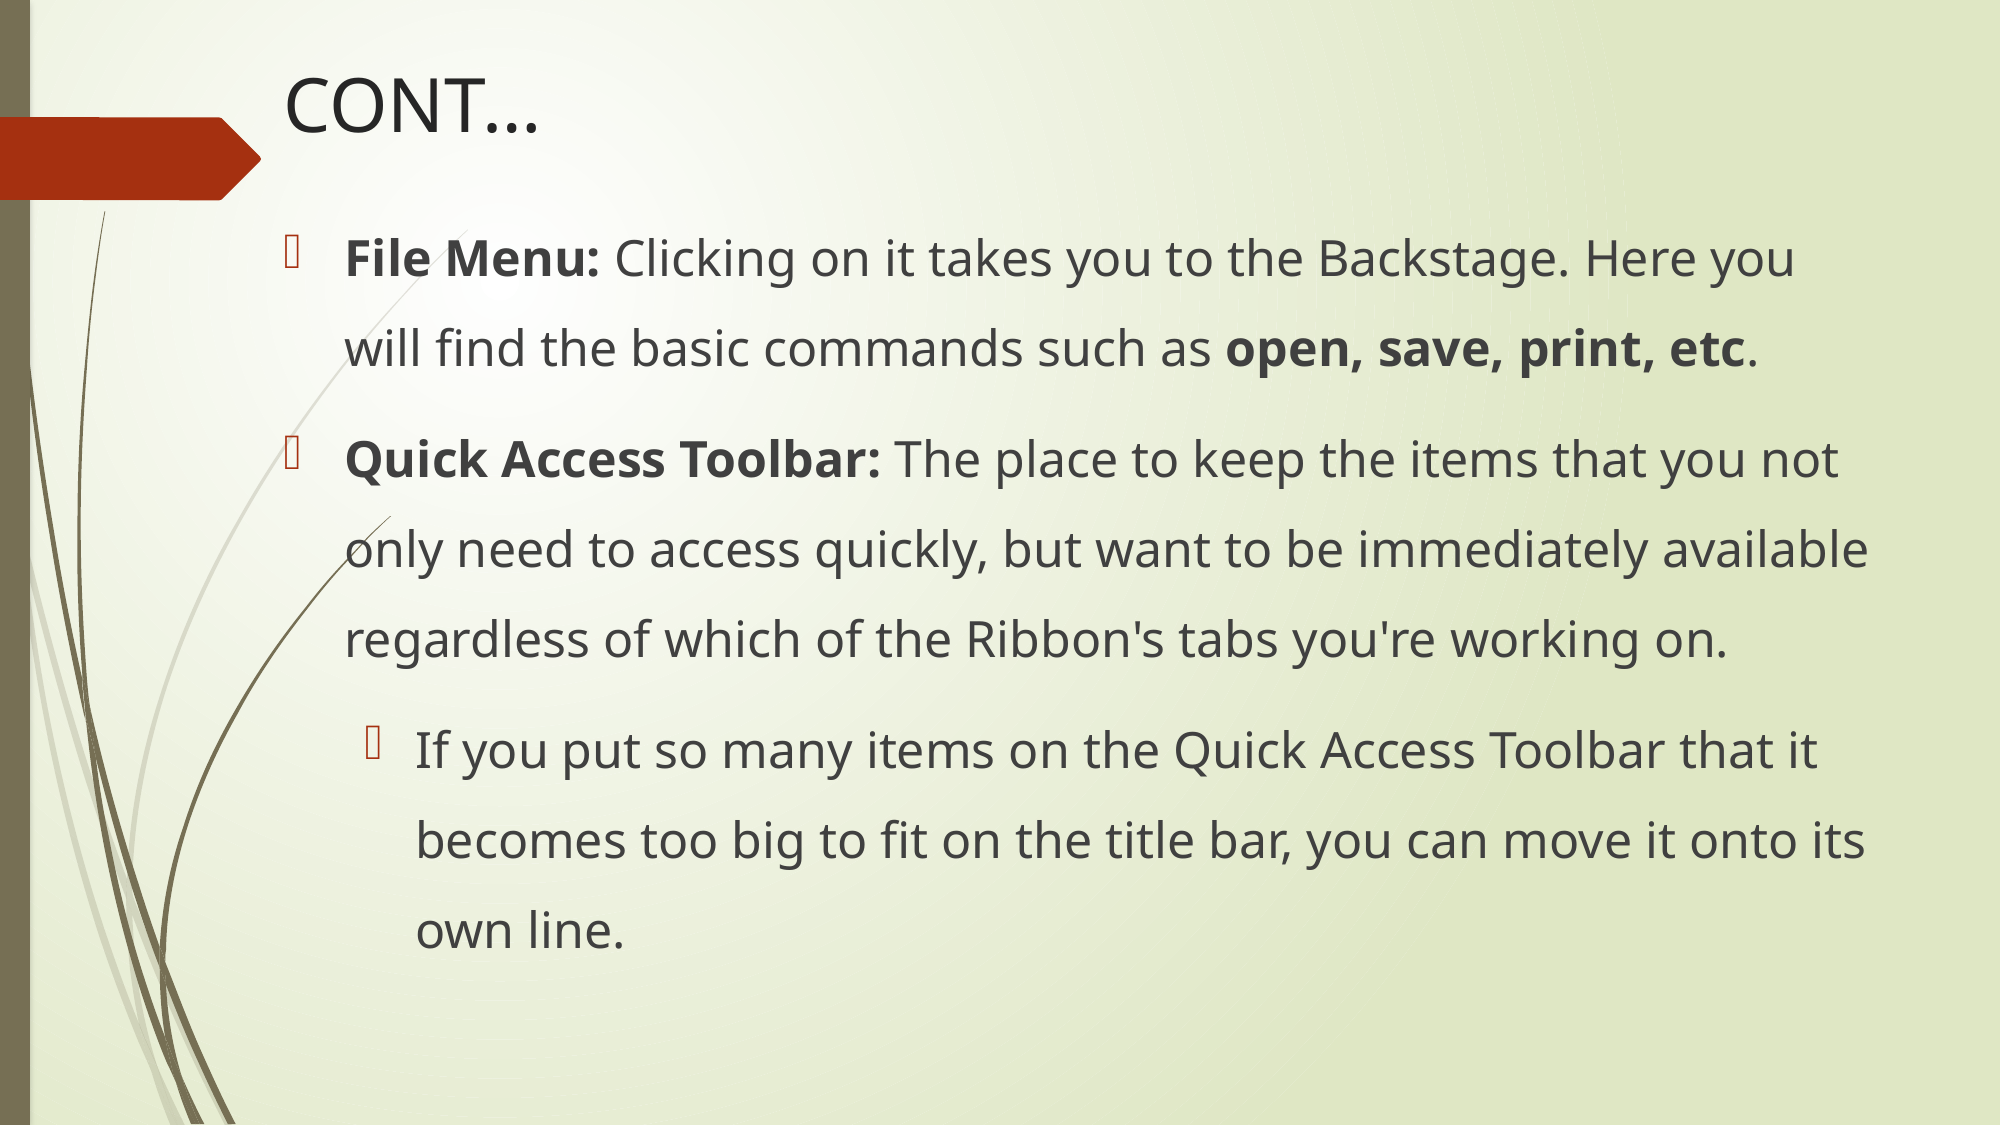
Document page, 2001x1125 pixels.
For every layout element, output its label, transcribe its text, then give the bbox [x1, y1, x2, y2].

title CONT… [268, 50, 1888, 188]
list File Menu: Clicking on it takes you to the Backstage. Here you will find the basic commands such as open, save, print, etc. Quick Access Toolbar: The place to keep the items that you not only need to access quickly, but want to be immediately available regardless of which of the Ribbon's tabs you're working on. If you put so many items on the Quick Access Toolbar that it becomes too big to fit on the title bar, you can move it onto its own line. [268, 188, 1888, 970]
